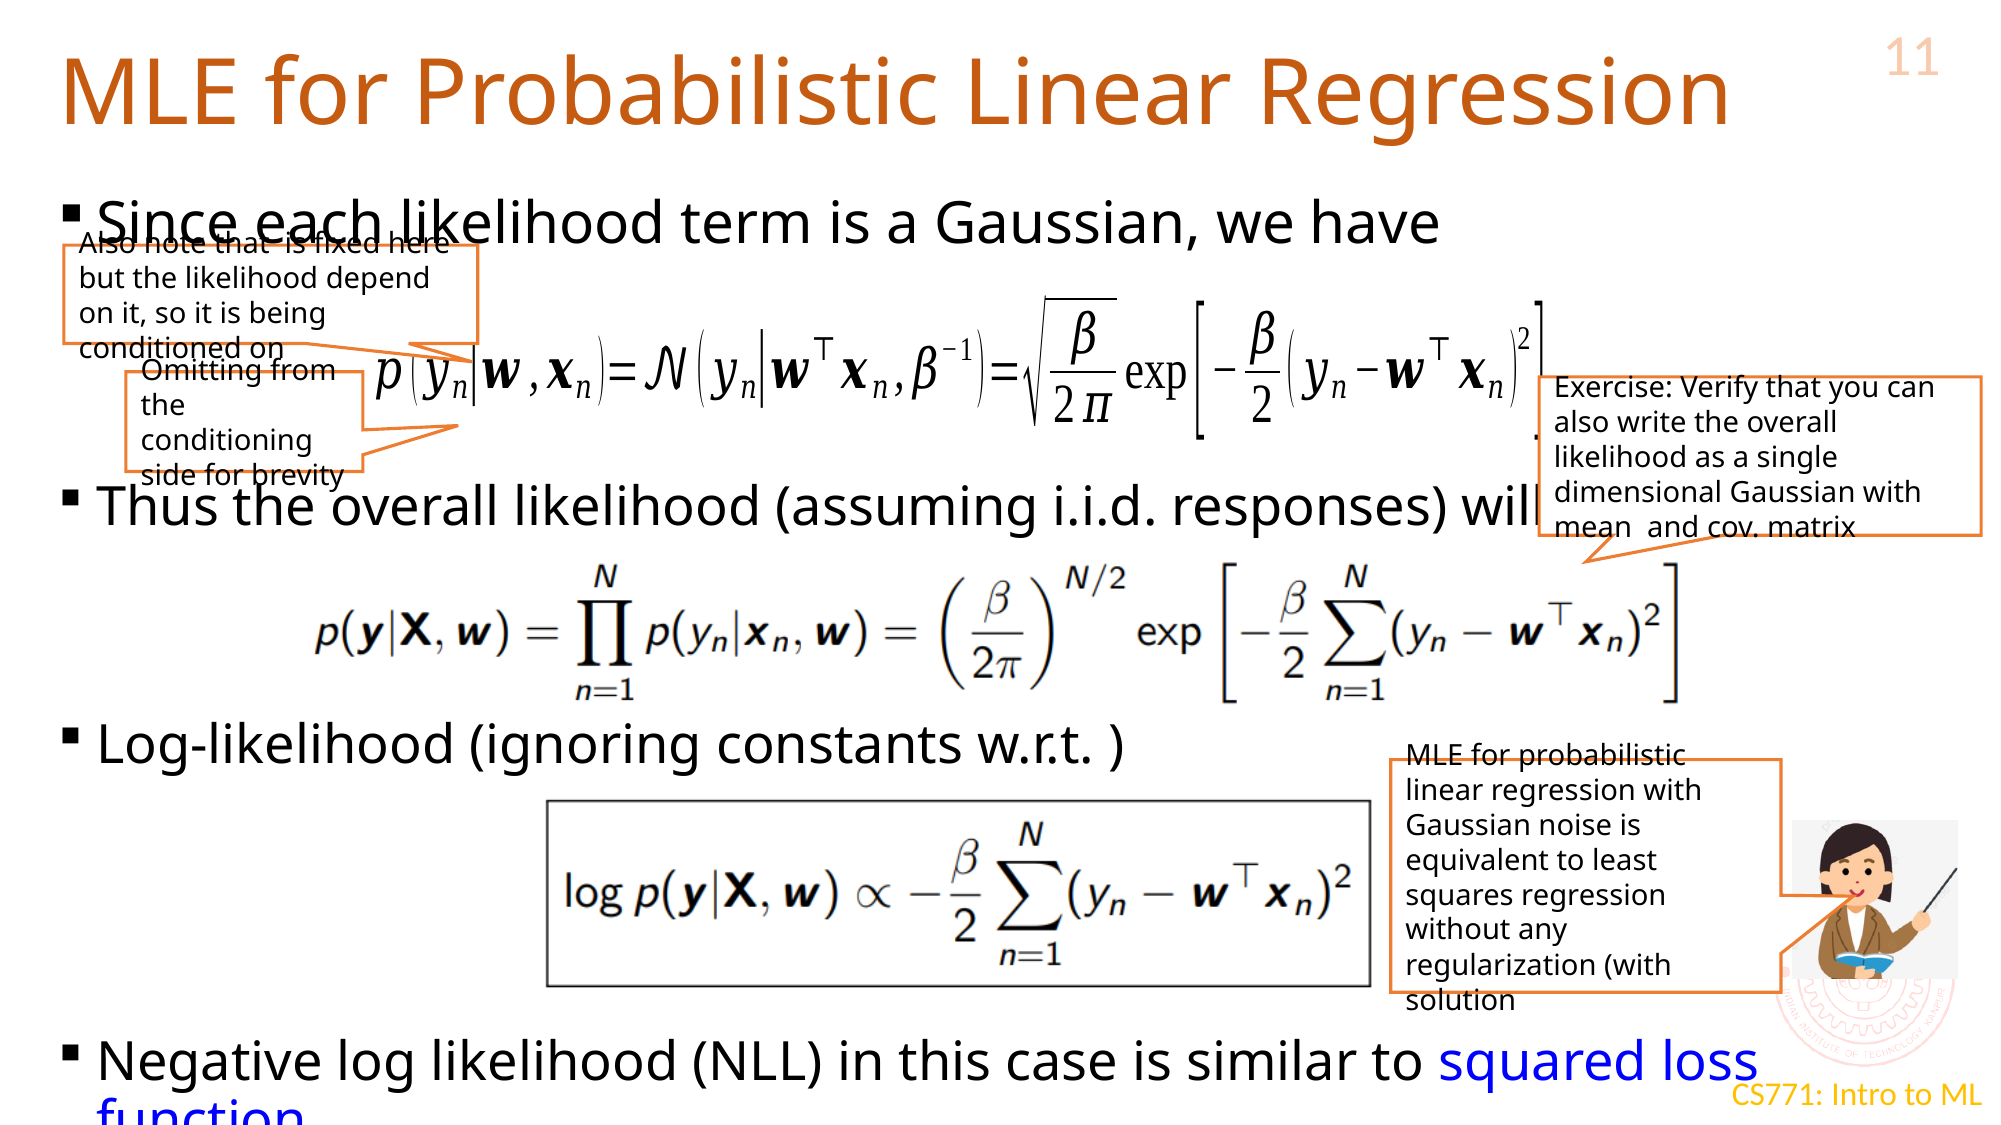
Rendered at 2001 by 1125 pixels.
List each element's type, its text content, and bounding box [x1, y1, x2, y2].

slide_number 11 [1857, 22, 1957, 83]
picture [1792, 820, 1958, 979]
title MLE for Probabilistic Linear Regression [43, 27, 1970, 163]
picture [542, 796, 1377, 993]
picture [305, 548, 1695, 712]
